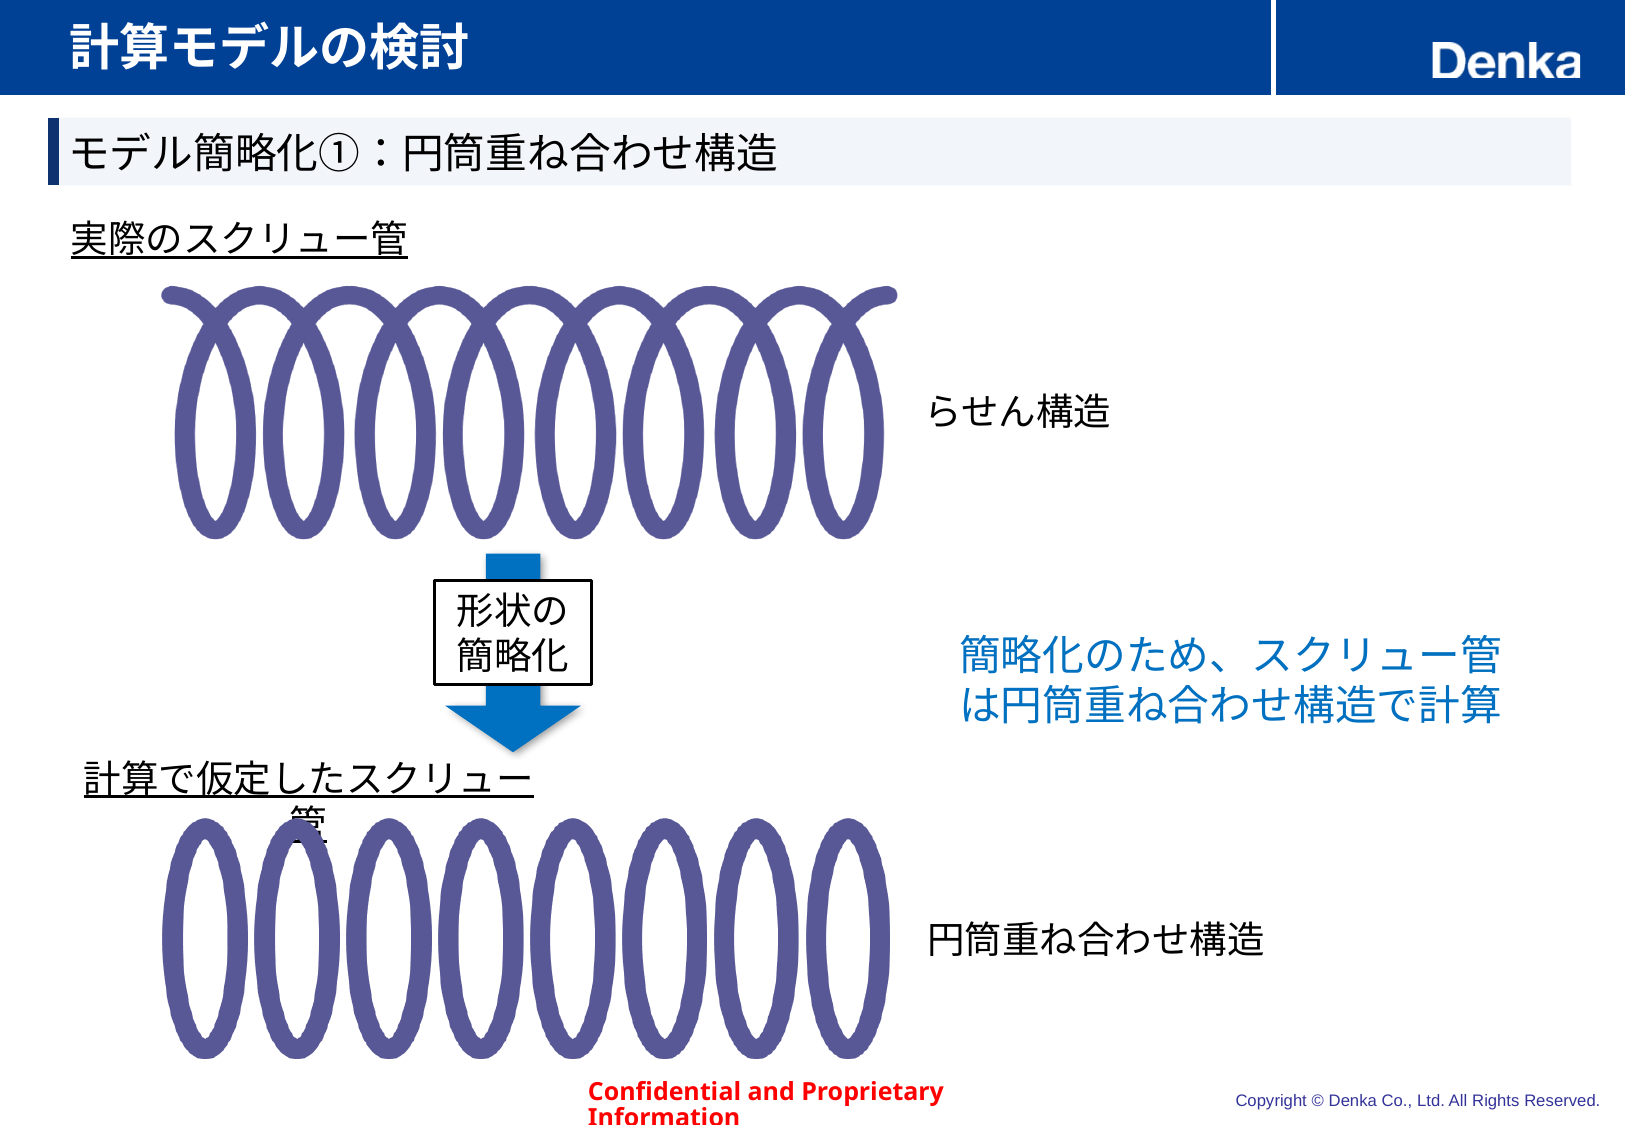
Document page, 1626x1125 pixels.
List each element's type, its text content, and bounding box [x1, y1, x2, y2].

text_box 簡略化のため、スクリュー管は円筒重ね合わせ構造で計算 [936, 621, 1525, 737]
text_box 実際のスクリュー管 [55, 208, 370, 268]
text_box 円筒重ね合わせ構造 [909, 908, 1282, 968]
text_box らせん構造 [909, 380, 1152, 441]
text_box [53, 117, 370, 186]
picture [162, 818, 890, 1059]
picture [375, 6, 677, 805]
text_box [681, 117, 1572, 186]
title 計算モデルの検討 [54, 0, 1246, 95]
text_box 計算で仮定したスクリュー管 [62, 747, 555, 852]
